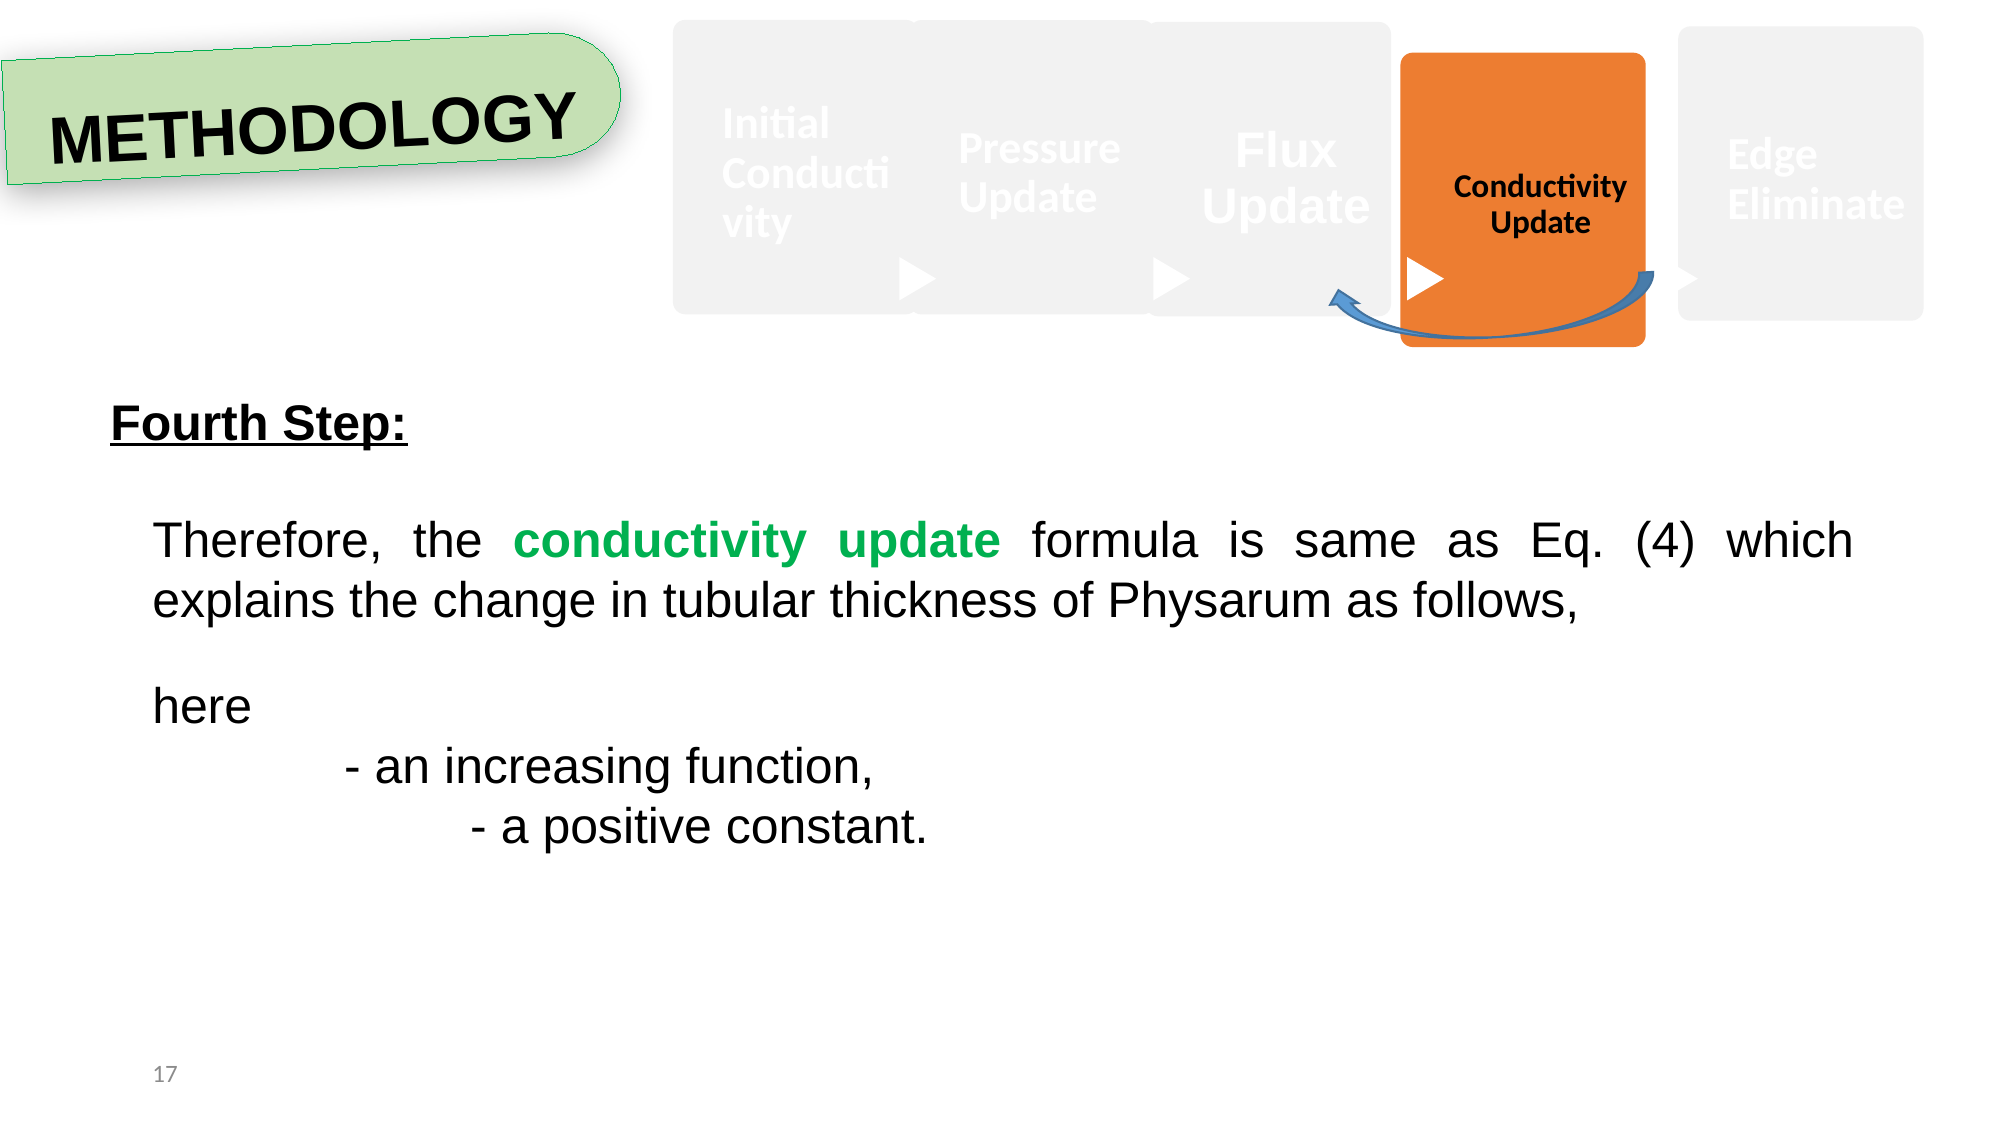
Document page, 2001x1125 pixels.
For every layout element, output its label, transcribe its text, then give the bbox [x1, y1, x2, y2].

slide_number 17 [137, 1042, 588, 1103]
text_box Fourth Step: [95, 383, 423, 458]
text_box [661, 0, 1925, 348]
text_box METHODOLOGY [1, 32, 621, 185]
